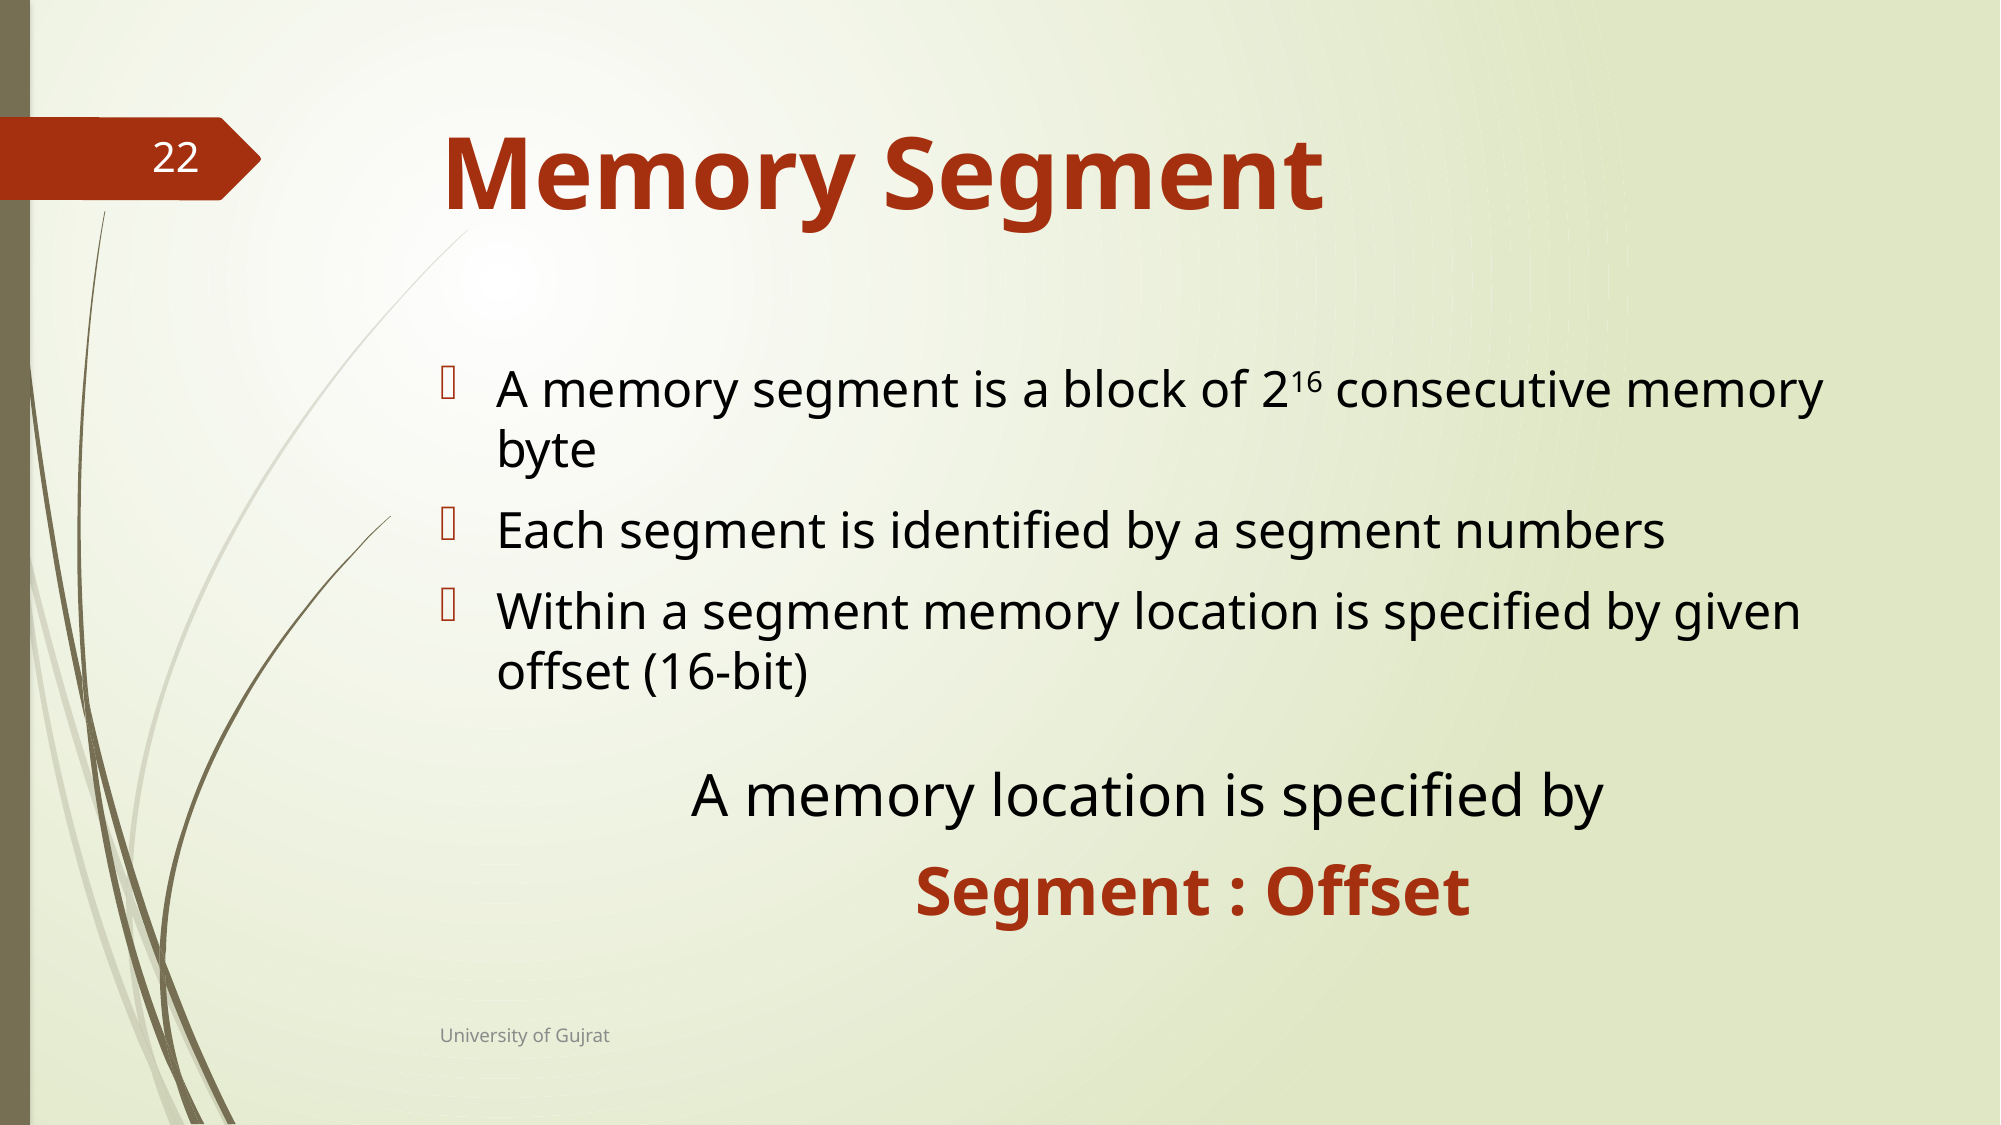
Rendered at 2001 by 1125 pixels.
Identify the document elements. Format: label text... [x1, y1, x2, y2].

list A memory segment is a block of 216 consecutive memory byte Each segment is identified by a segment numbers Within a segment memory location is specified by given offset (16-bit) A memory location is specified by Segment : Offset [424, 350, 1888, 970]
footer University of Gujrat [424, 1006, 1675, 1067]
title Memory Segment [425, 102, 1888, 313]
slide_number 22 [87, 129, 216, 190]
